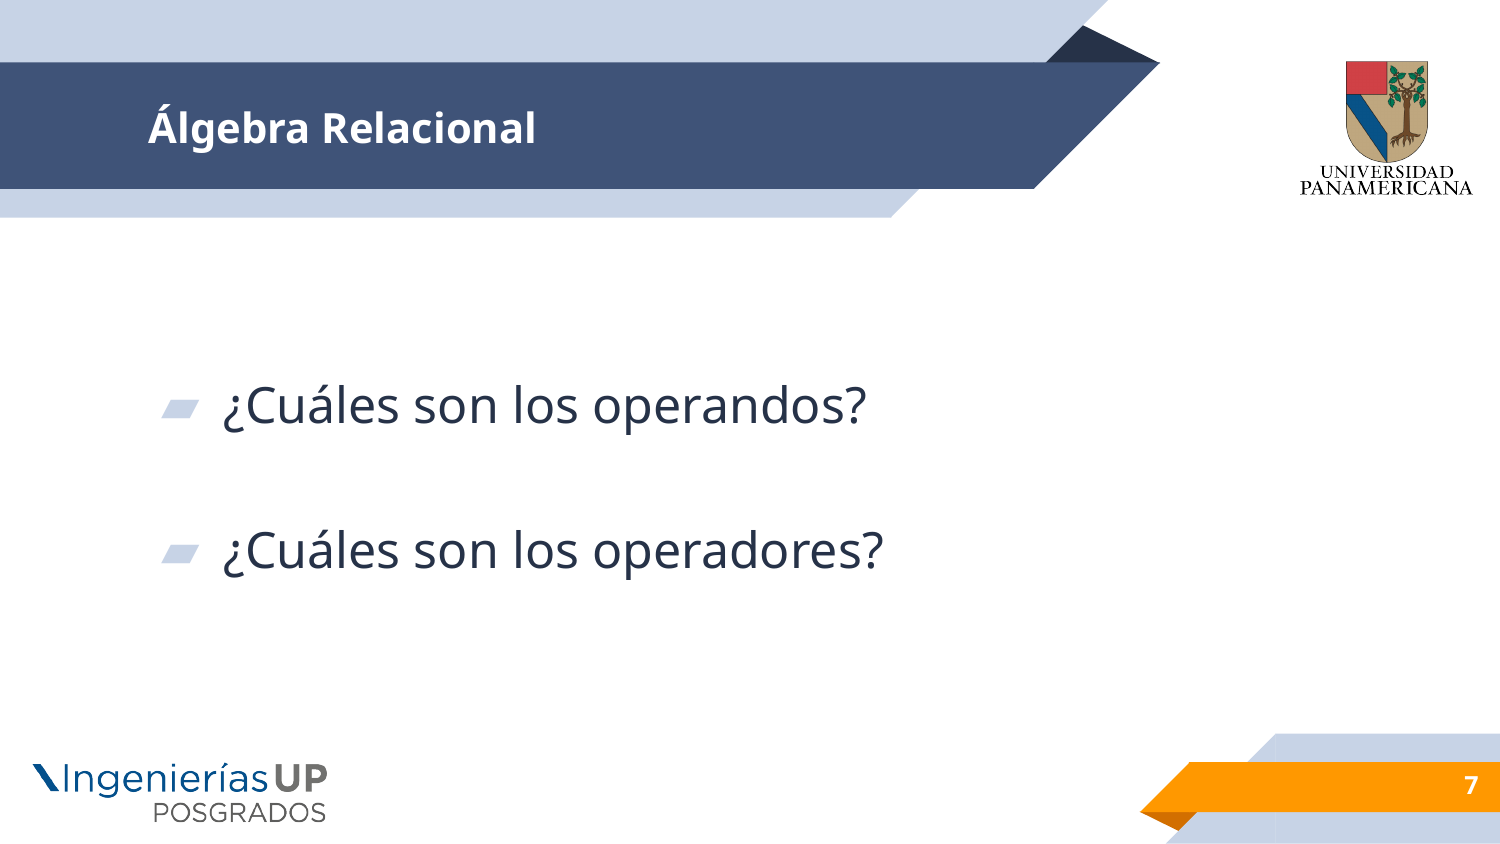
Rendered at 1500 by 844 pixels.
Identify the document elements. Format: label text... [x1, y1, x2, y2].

list ¿Cuáles son los operandos? ¿Cuáles son los operadores? [133, 217, 1140, 734]
slide_number 7 [1249, 760, 1494, 813]
picture [15, 737, 344, 844]
title Álgebra Relacional [133, 64, 1035, 190]
picture [1286, 44, 1490, 210]
